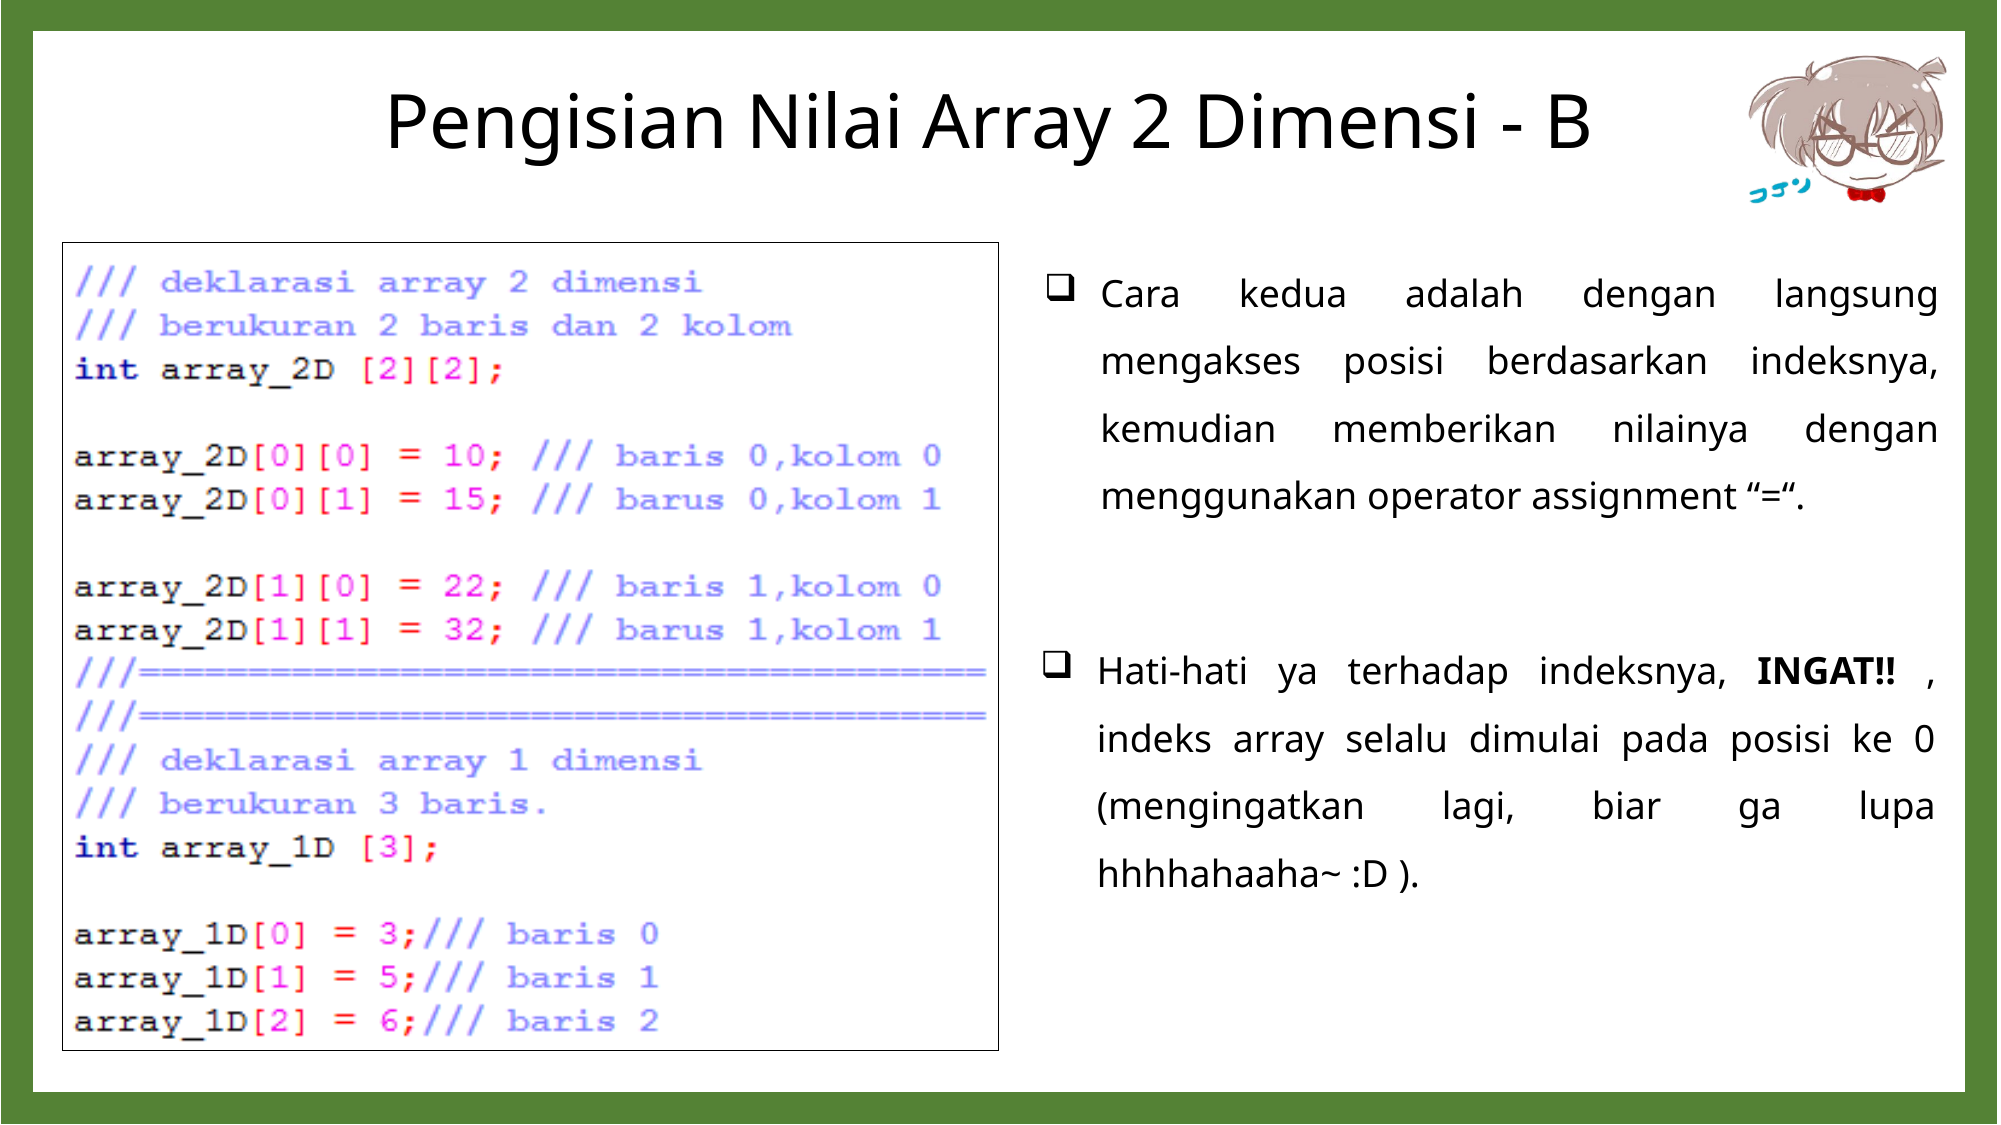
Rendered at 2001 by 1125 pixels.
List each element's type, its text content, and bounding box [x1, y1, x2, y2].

text_box [16, 15, 1982, 1109]
text_box Hati-hati ya terhadap indeksnya, INGAT!! , indeks array selalu dimulai pada posisi ke 0 (mengingatkan lagi, biar ga lupa hhhhahaaha~ :D ). [1007, 617, 1951, 903]
picture [1740, 46, 1955, 210]
picture [62, 242, 999, 1051]
